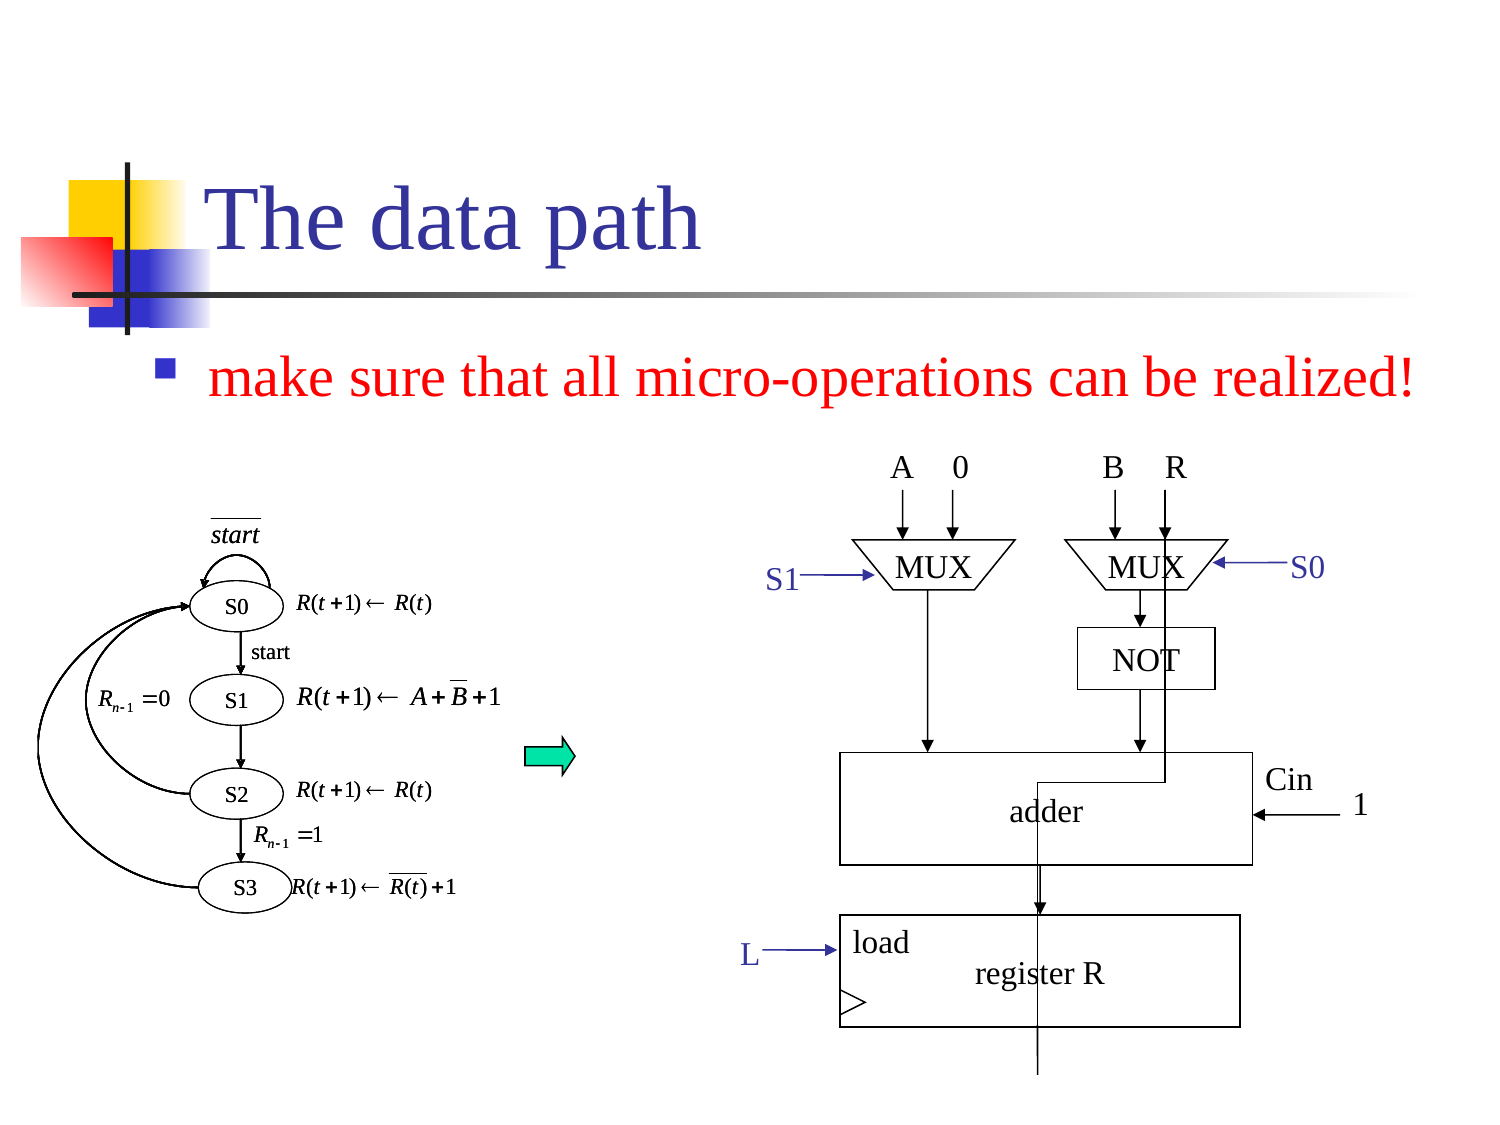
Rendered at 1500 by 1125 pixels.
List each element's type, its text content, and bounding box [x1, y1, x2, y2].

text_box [724, 437, 1385, 1076]
list make sure that all micro-operations can be realized! [137, 331, 1469, 450]
text_box [525, 737, 576, 775]
picture [37, 512, 507, 916]
title The data path [188, 35, 1468, 275]
